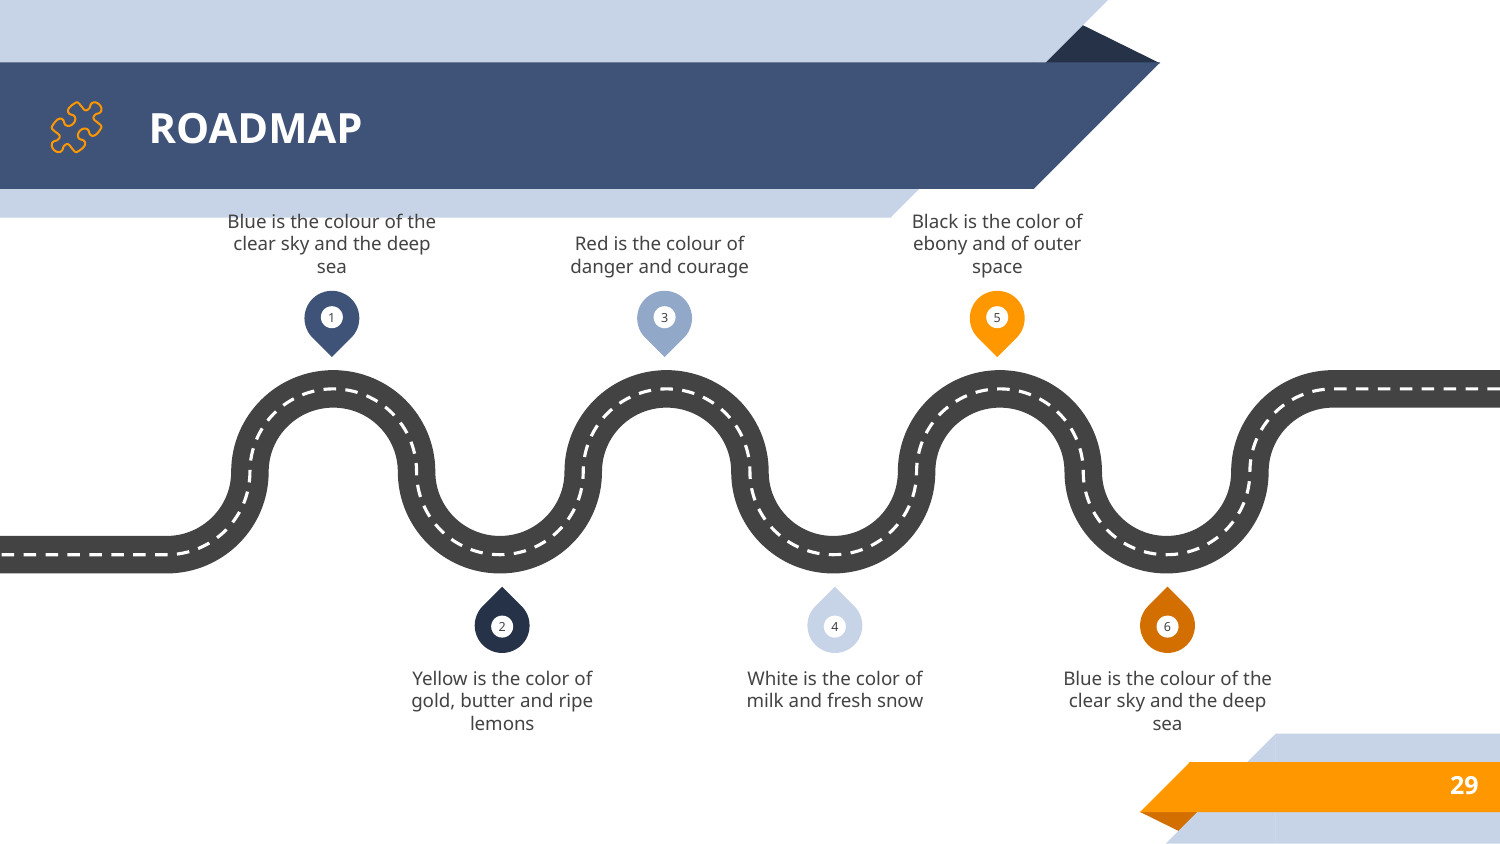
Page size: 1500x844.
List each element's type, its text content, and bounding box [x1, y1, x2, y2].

text_box Black is the color of ebony and of outer space [891, 189, 1103, 278]
text_box White is the color of milk and fresh snow [729, 666, 941, 755]
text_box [292, 279, 371, 358]
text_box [463, 586, 542, 665]
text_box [625, 279, 704, 358]
text_box [0, 388, 1500, 555]
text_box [795, 586, 874, 665]
title ROADMAP [133, 64, 997, 190]
text_box Blue is the colour of the clear sky and the deep sea [1062, 666, 1273, 755]
text_box Yellow is the color of gold, butter and ripe lemons [396, 666, 608, 755]
text_box Blue is the colour of the clear sky and the deep sea [226, 189, 438, 278]
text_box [958, 279, 1037, 358]
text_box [1128, 586, 1207, 665]
slide_number 29 [1249, 760, 1494, 813]
text_box Red is the colour of danger and courage [553, 189, 765, 278]
